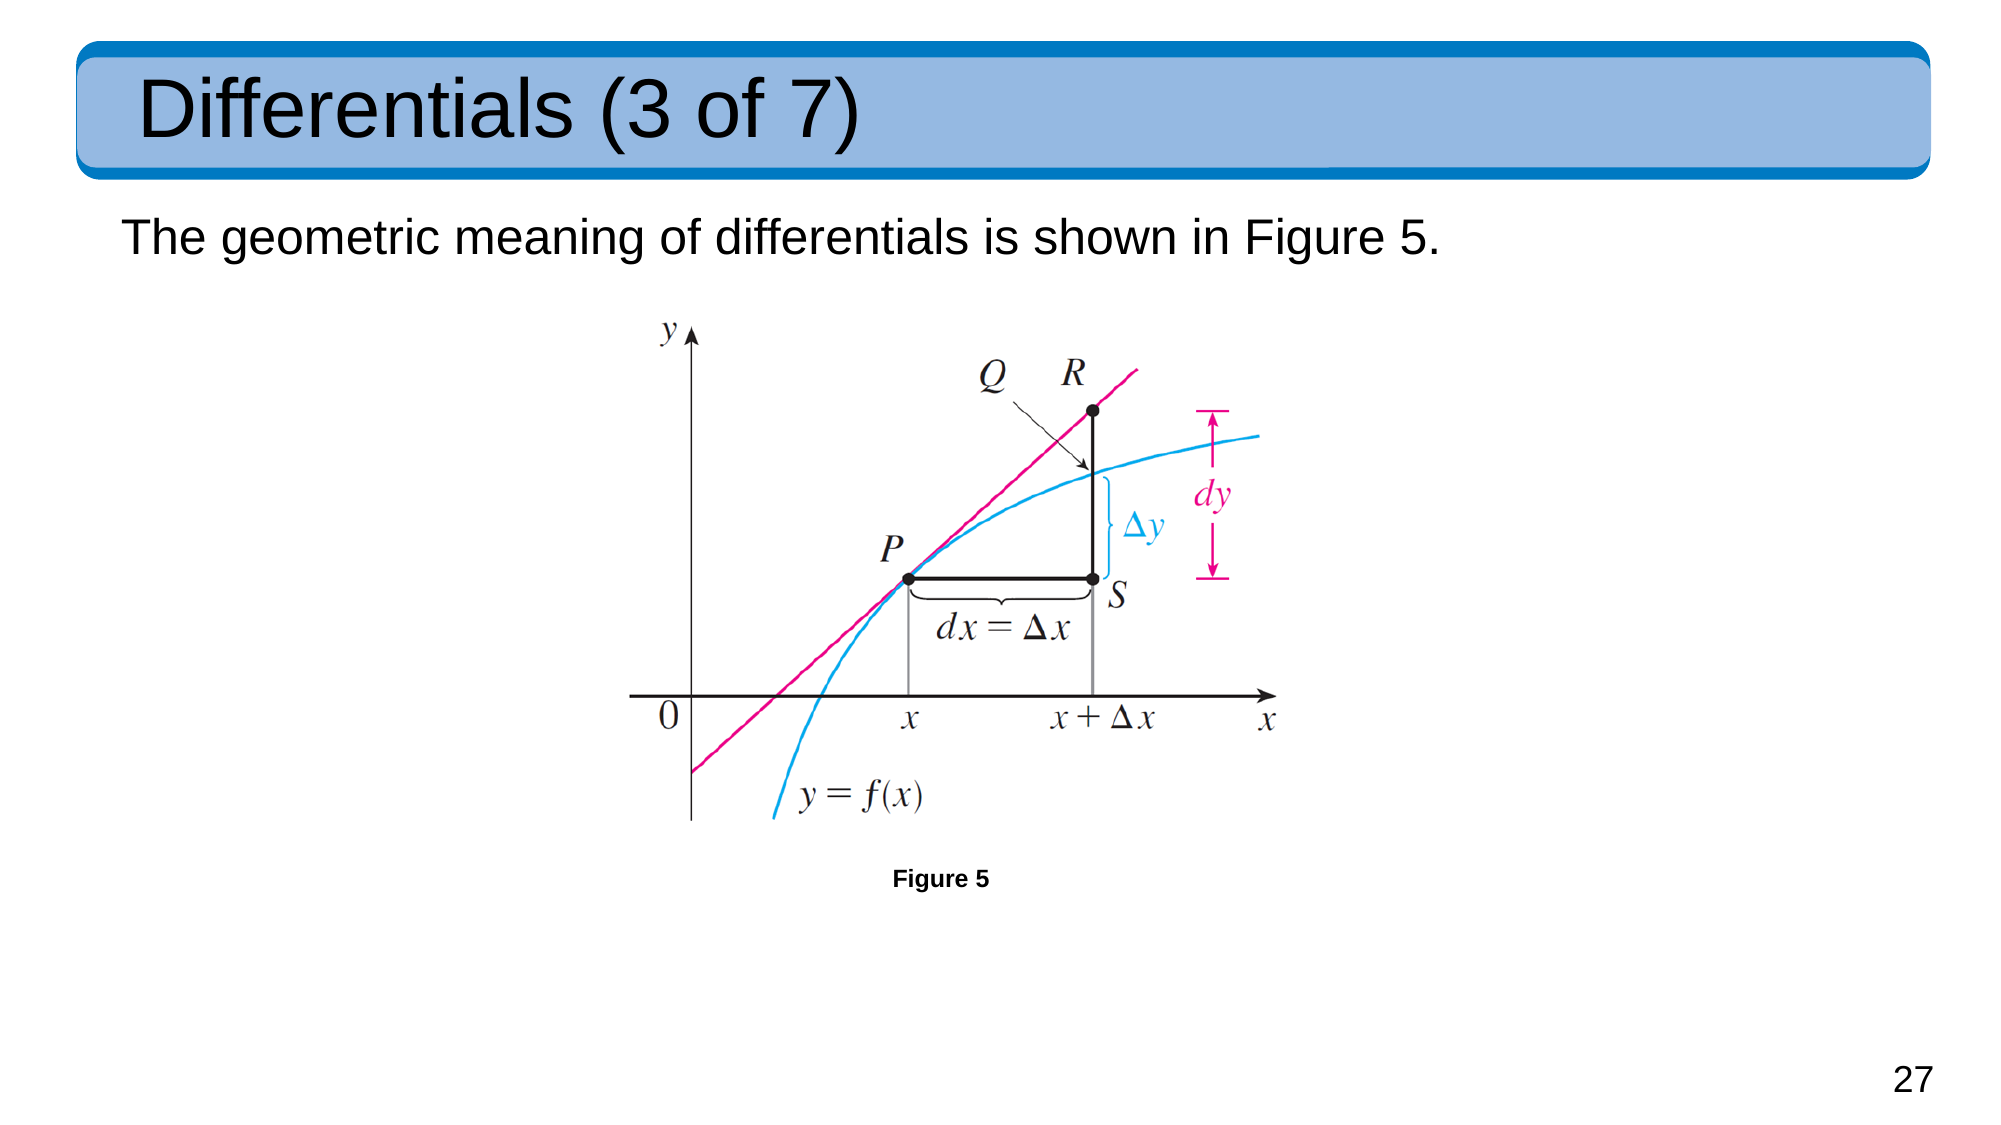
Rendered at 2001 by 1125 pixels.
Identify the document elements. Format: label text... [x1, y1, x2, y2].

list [623, 304, 1290, 835]
list The geometric meaning of differentials is shown in Figure 5. [120, 211, 1880, 276]
title Differentials (3 of 7) [137, 65, 1863, 176]
list Figure 5 [892, 865, 1027, 903]
